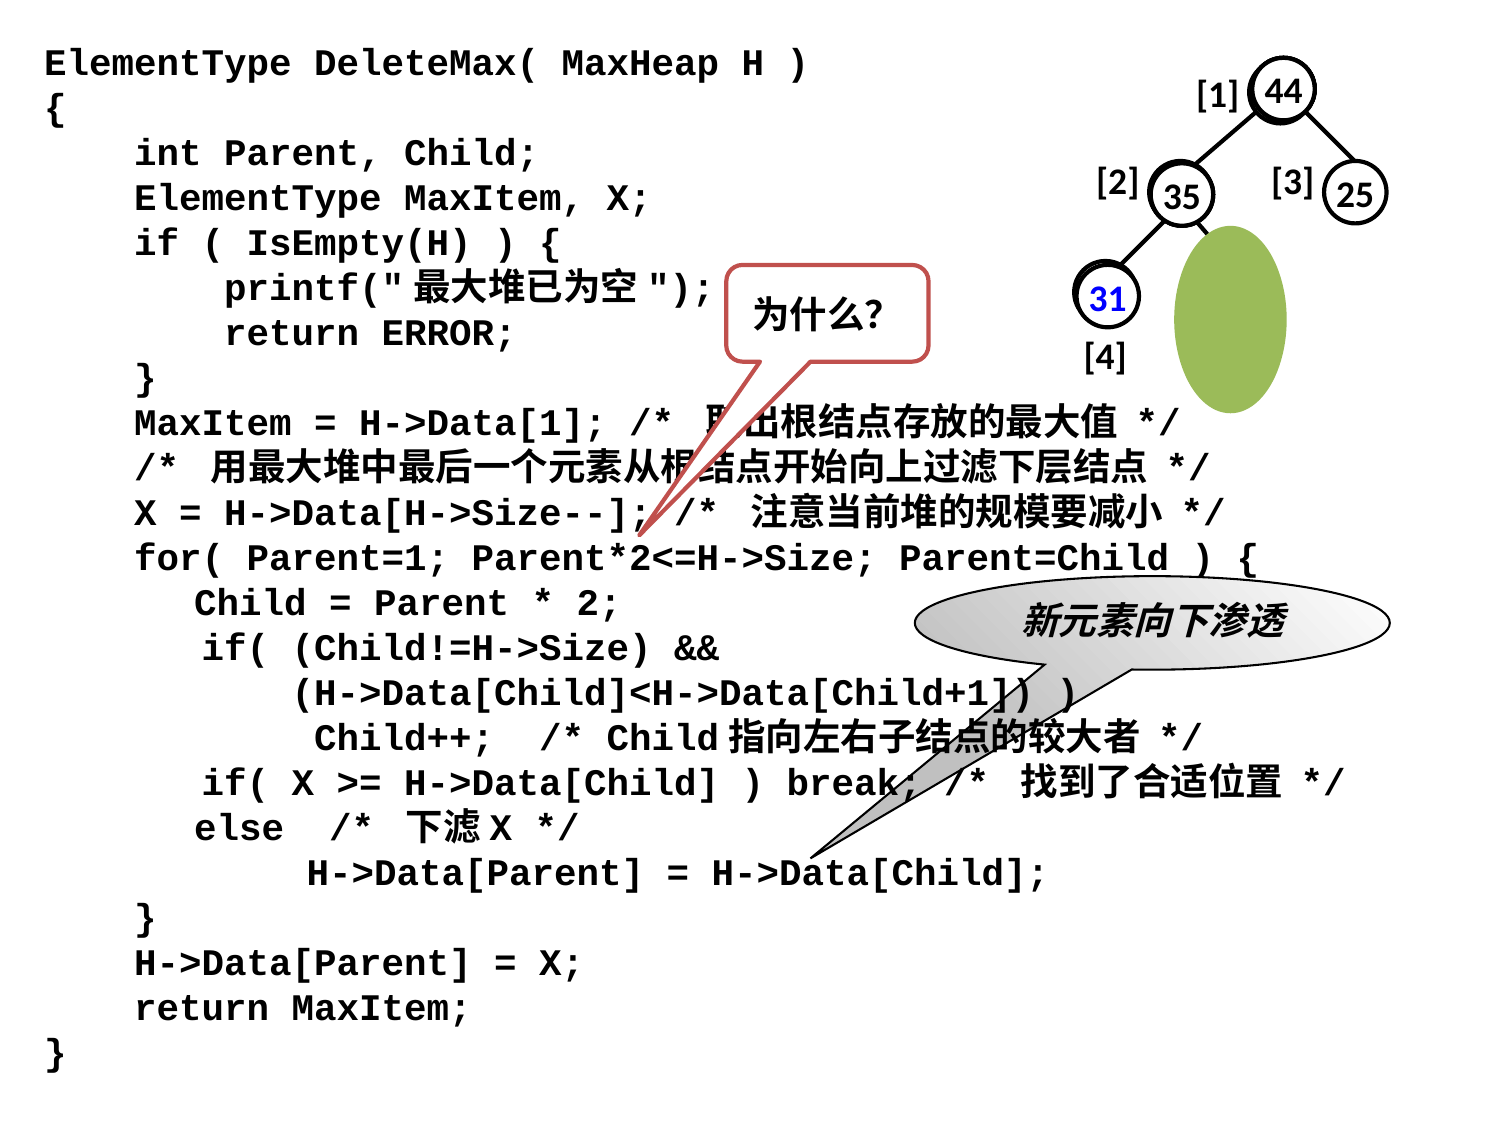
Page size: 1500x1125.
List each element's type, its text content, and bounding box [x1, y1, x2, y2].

text_box [1188, 382, 1273, 414]
text_box 为什么？ [637, 262, 931, 538]
text_box ElementType DeleteMax( MaxHeap H ) { int Parent, Child; ElementType MaxItem, X; if ( IsEmpty(H) ) { printf("最大堆已为空"); return ERROR; } MaxItem = H->Data[1]; /* 取出根结点存放的最大值 */ /* 用最大堆中最后一个元素从根结点开始向上过滤下层结点 */ X = H->Data[H->Size--]; /* 注意当前堆的规模要减小 */ for( Parent=1; Parent*2<=H->Size; Parent=Child ) { Child = Parent * 2; if( (Child!=H->Size) && (H->Data[Child]<H->Data[Child+1]) ) Child++; /* Child指向左右子结点的较大者 */ if( X >= H->Data[Child] ) break; /* 找到了合适位置 */ else /* 下滤X */ H->Data[Parent] = H->Data[Child]; } H->Data[Parent] = X; return MaxItem; } [29, 30, 1447, 1081]
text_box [1073, 60, 1387, 374]
